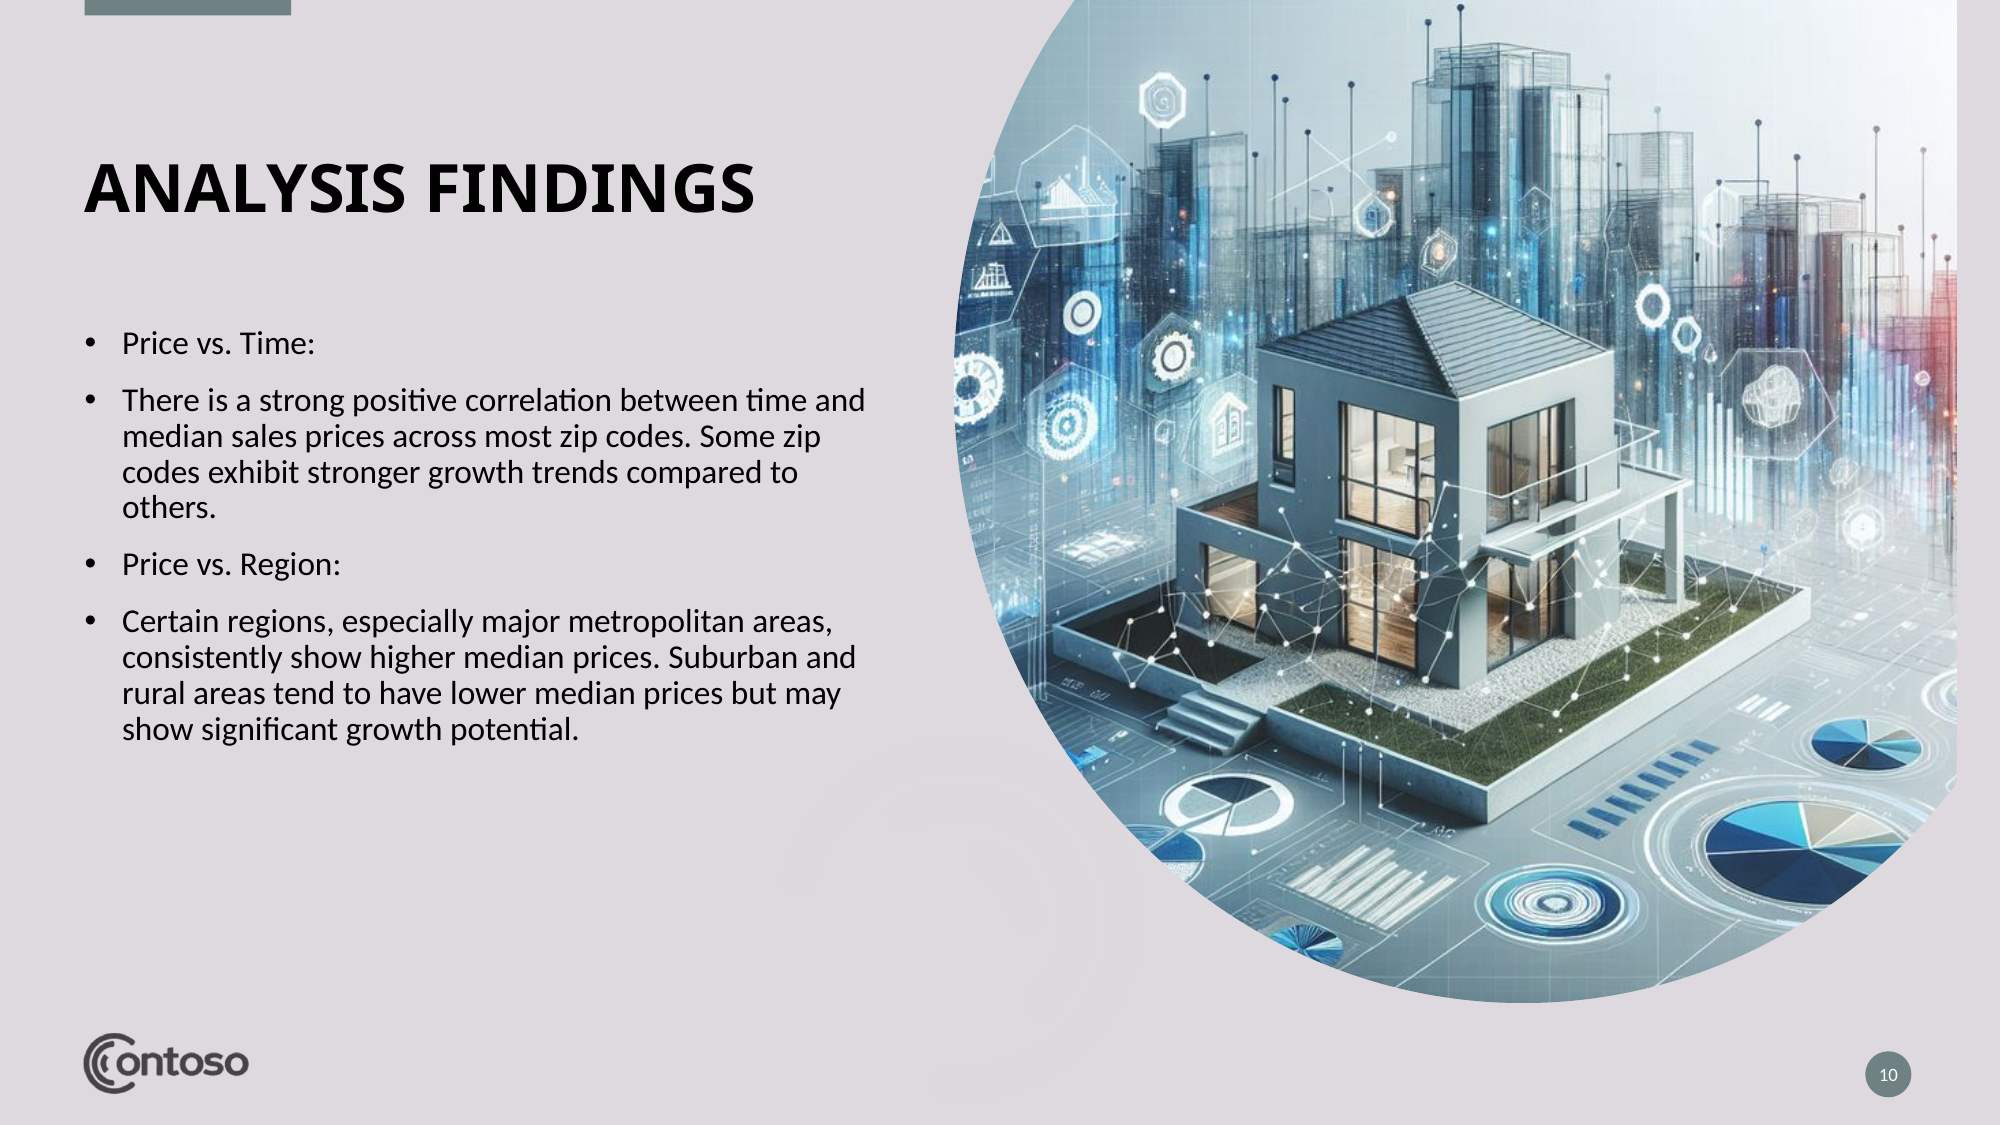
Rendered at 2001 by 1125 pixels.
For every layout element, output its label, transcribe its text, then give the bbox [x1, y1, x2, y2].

title ANALYSIS FINDINGS [84, 81, 895, 300]
list Price vs. Time: There is a strong positive correlation between time and median sales prices across most zip codes. Some zip codes exhibit stronger growth trends compared to others. Price vs. Region: Certain regions, especially major metropolitan areas, consistently show higher median prices. Suburban and rural areas tend to have lower median prices but may show significant growth potential. [84, 325, 882, 920]
slide_number 10 [1864, 1059, 1913, 1090]
picture [953, 0, 1957, 1004]
